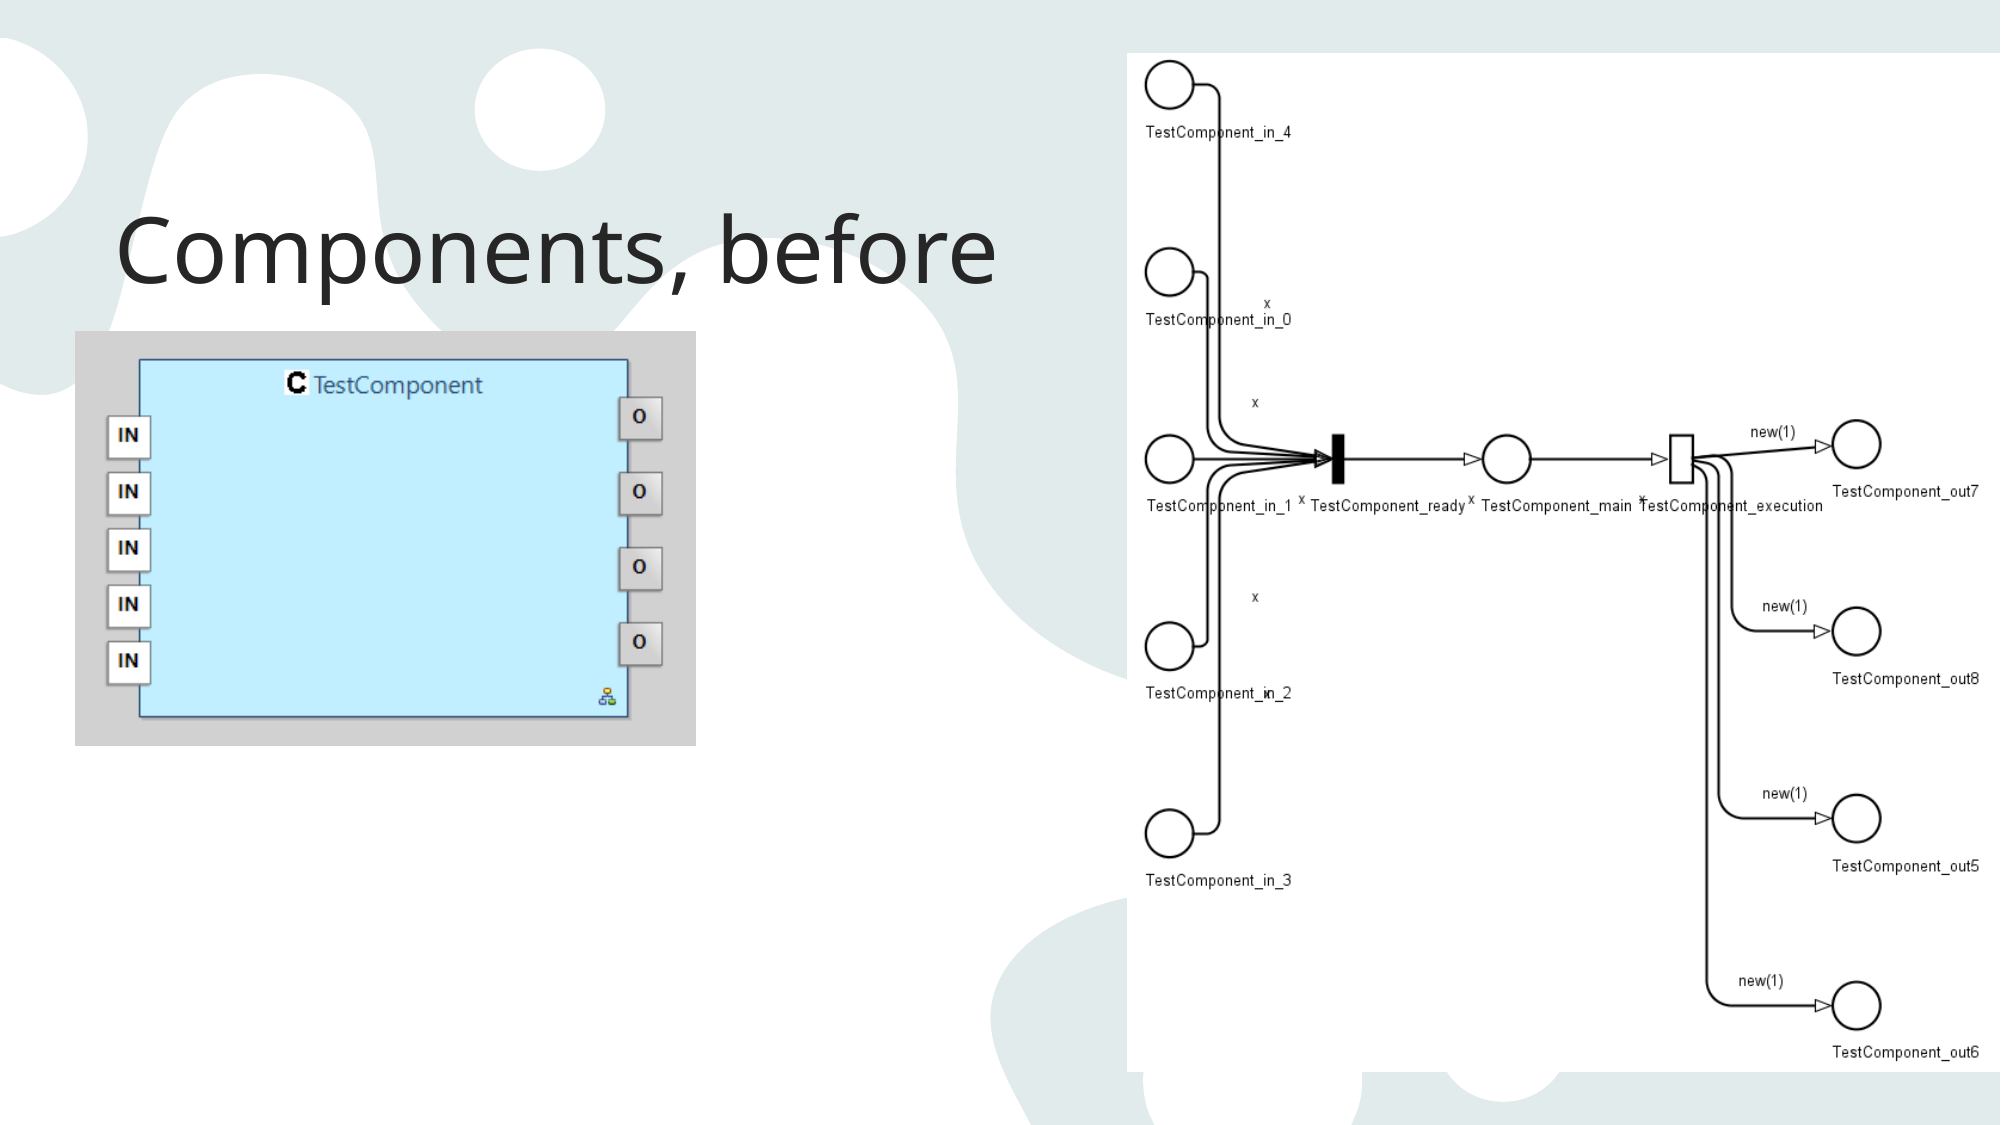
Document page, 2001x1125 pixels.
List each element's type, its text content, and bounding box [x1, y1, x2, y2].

picture [74, 331, 696, 747]
title Components, before [99, 91, 1127, 309]
picture [1127, 53, 2000, 1072]
